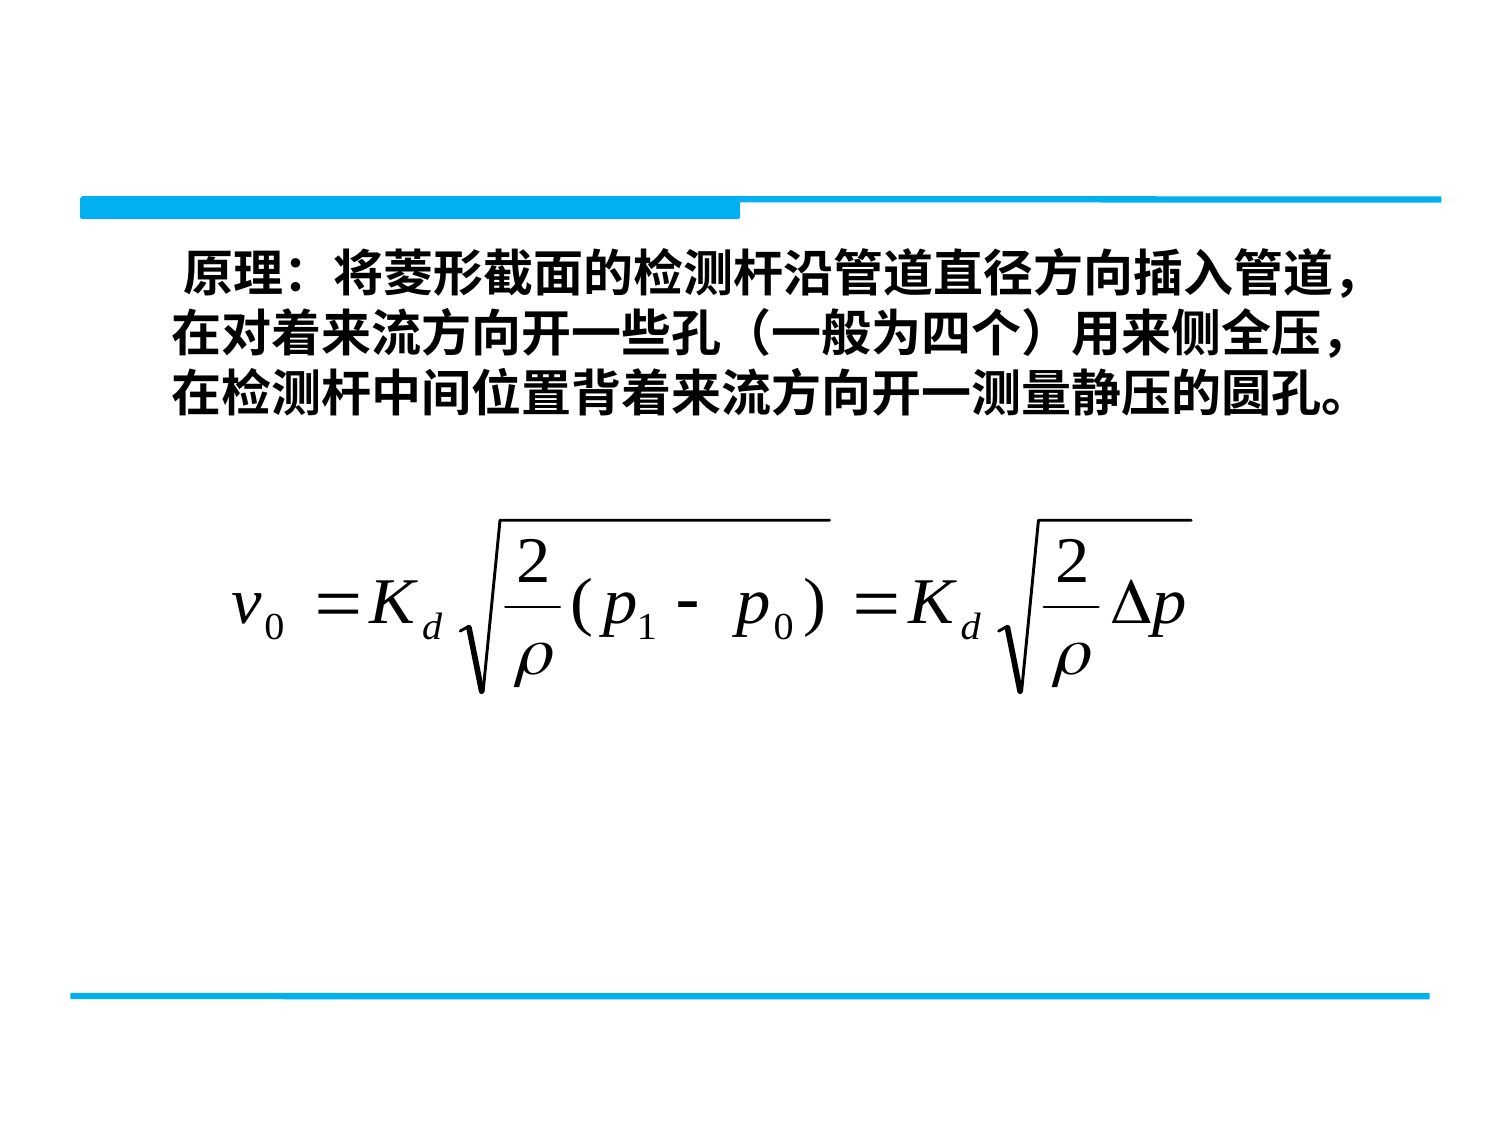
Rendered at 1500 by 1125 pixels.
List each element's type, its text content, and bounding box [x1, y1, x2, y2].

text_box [222, 503, 1203, 705]
list 原理：将菱形截面的检测杆沿管道直径方向插入管道，在对着来流方向开一些孔（一般为四个）用来侧全压，在检测杆中间位置背着来流方向开一测量静压的圆孔。 [100, 234, 1353, 578]
